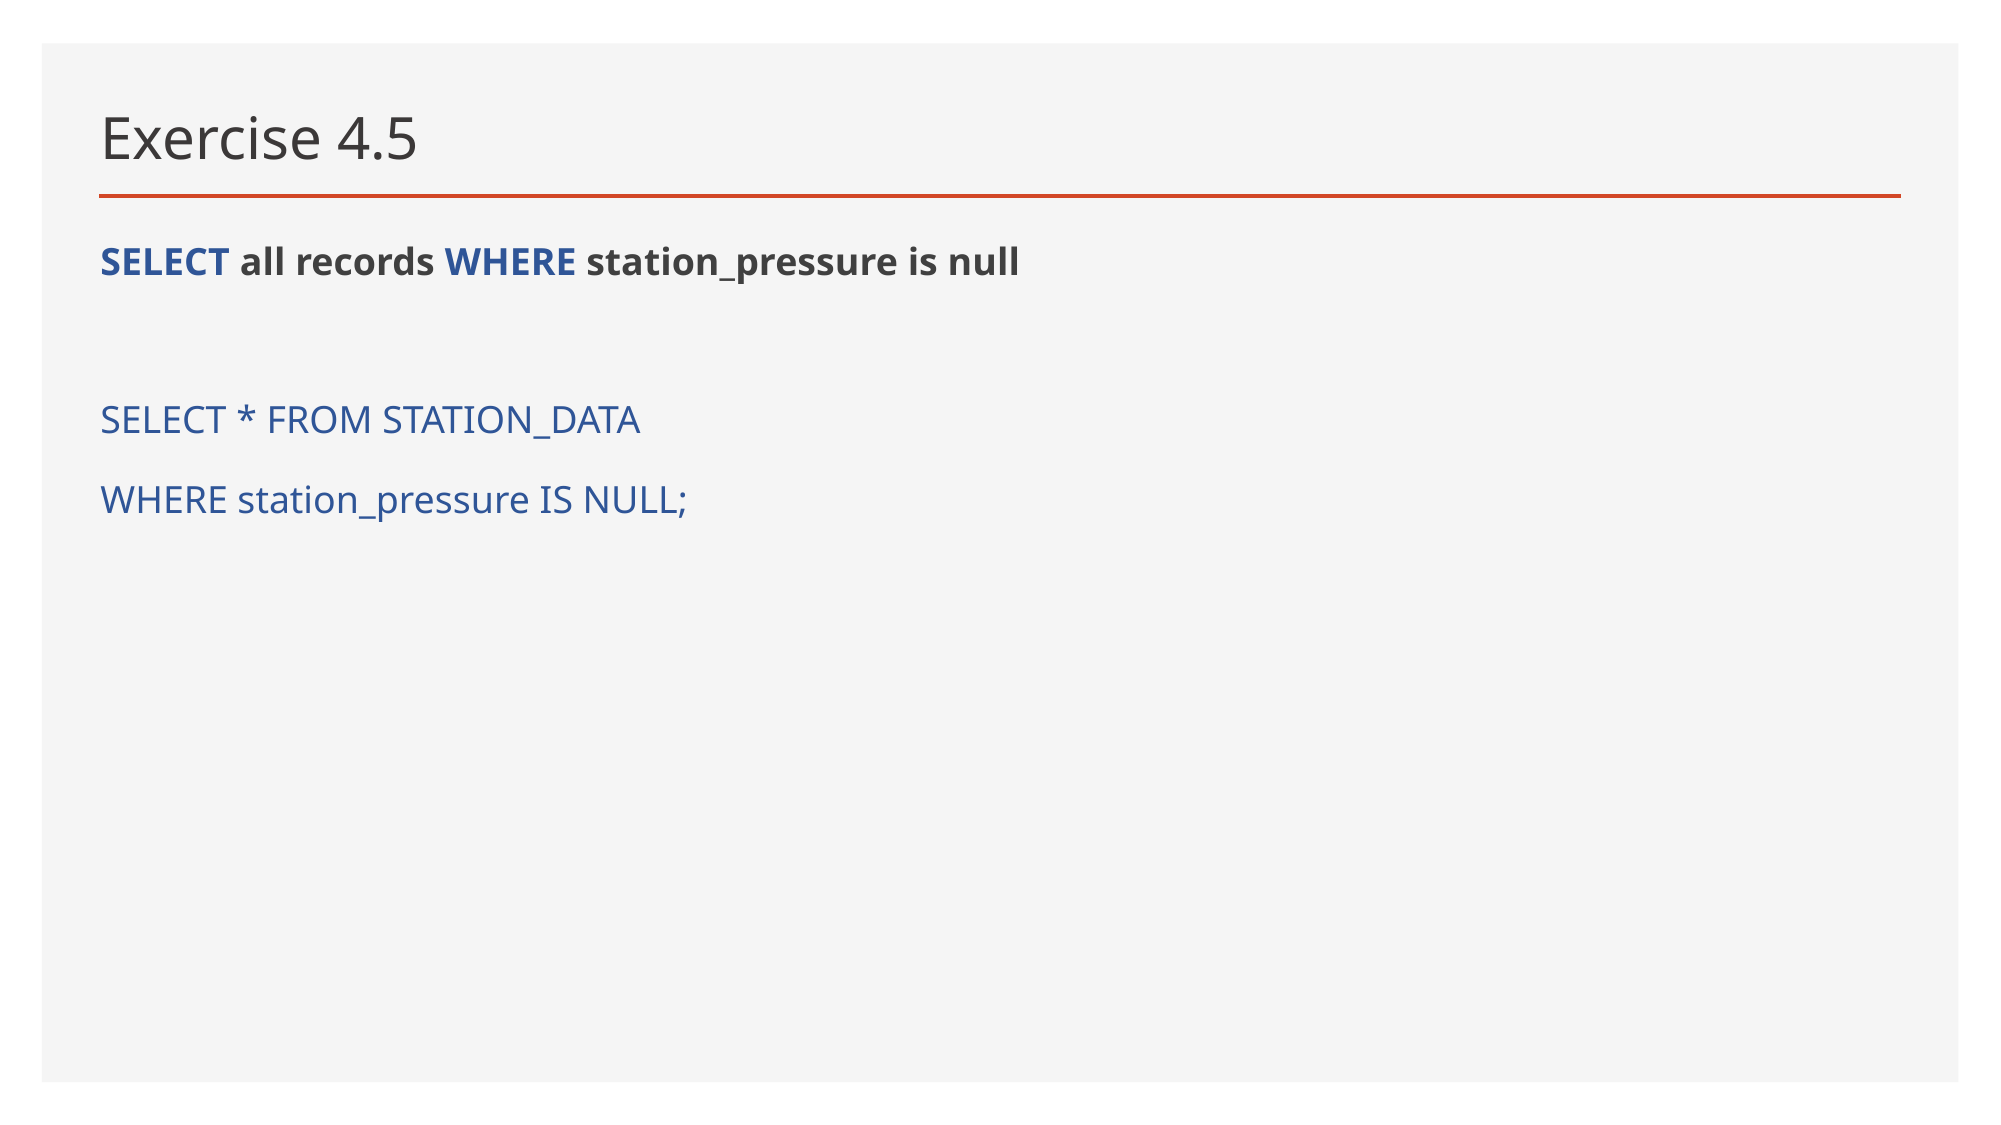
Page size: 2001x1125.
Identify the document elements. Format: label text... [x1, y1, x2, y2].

title Exercise 4.5 [85, 73, 1089, 179]
list SELECT all records WHERE station_pressure is null SELECT * FROM STATION_DATA WHERE station_pressure IS NULL; [85, 238, 1865, 1055]
